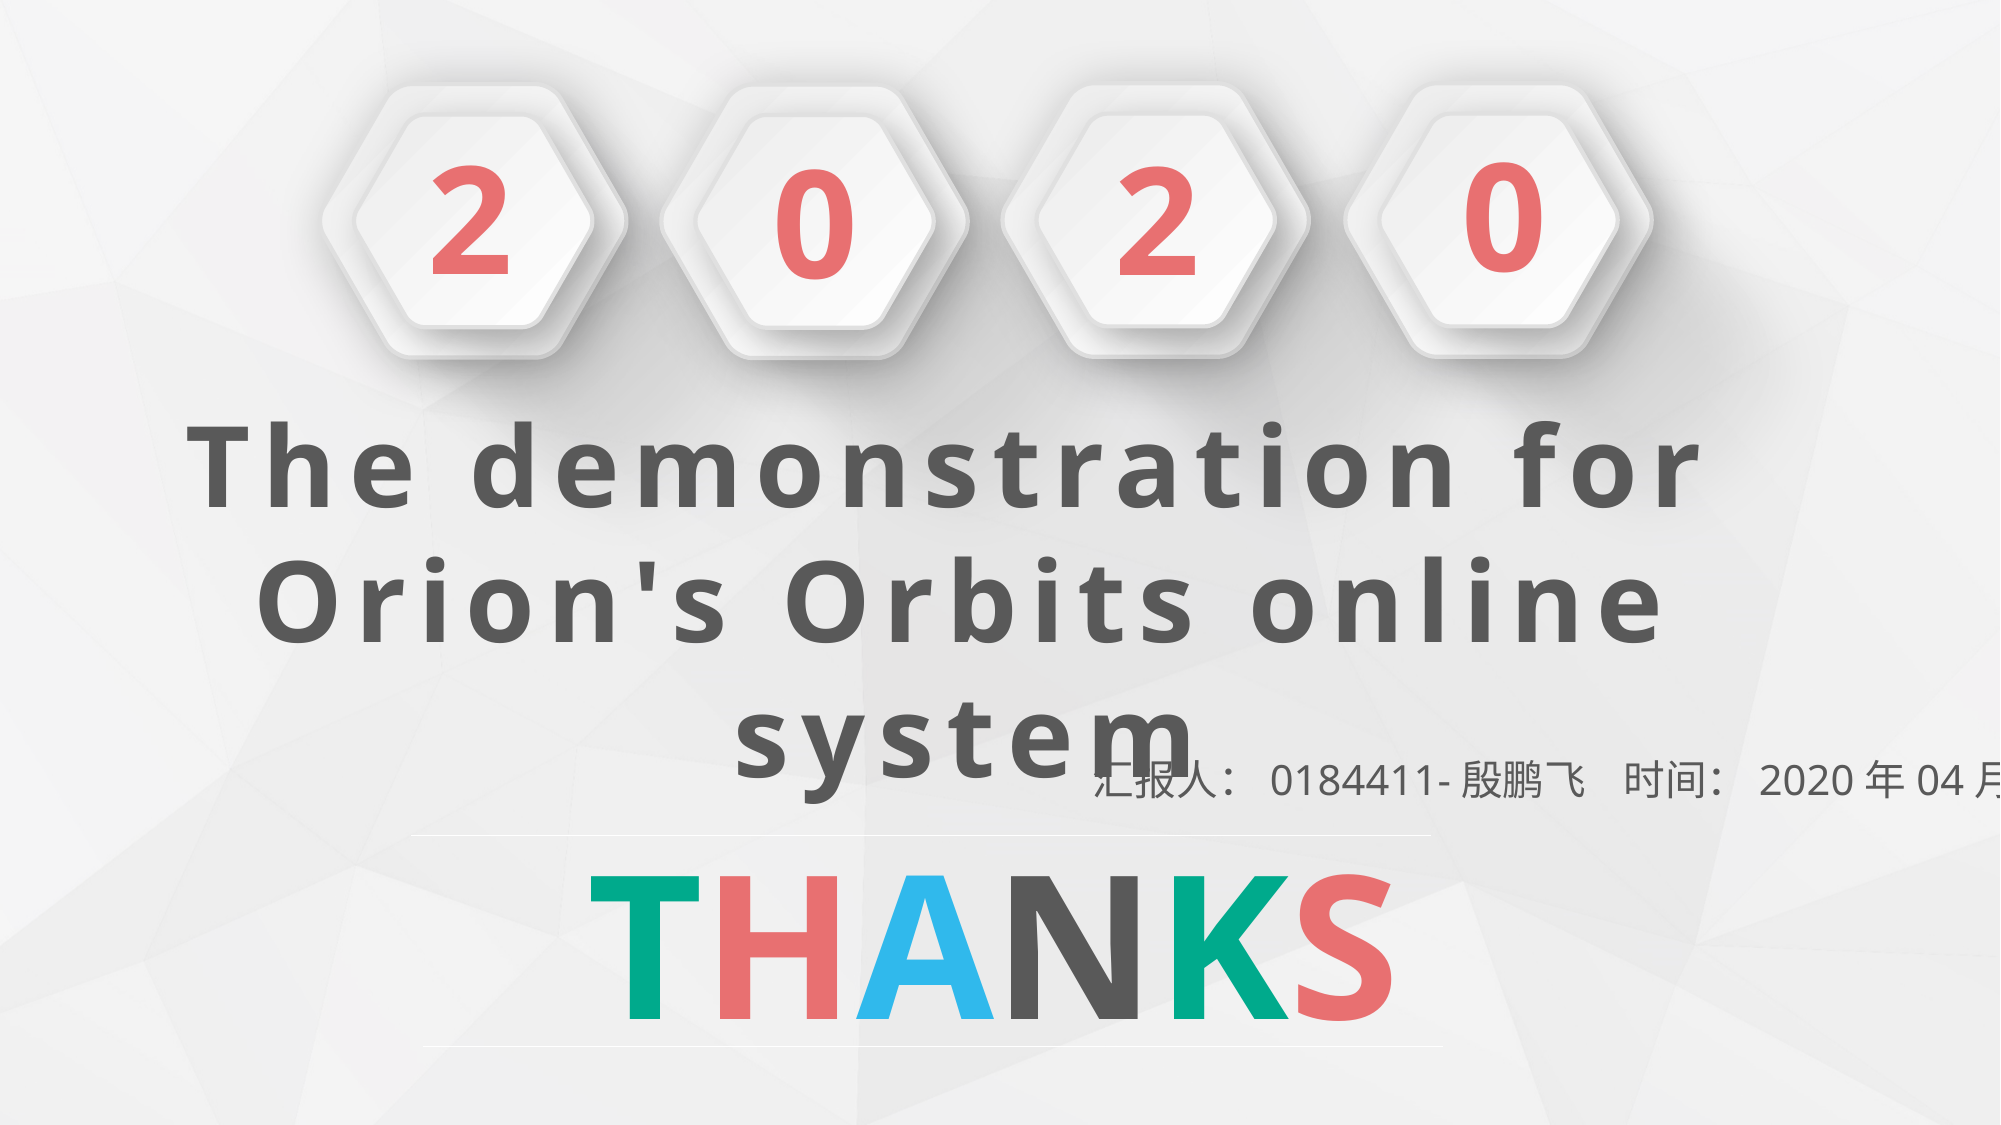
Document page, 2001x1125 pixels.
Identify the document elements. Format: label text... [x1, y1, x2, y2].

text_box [1344, 41, 1781, 586]
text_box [318, 42, 756, 587]
text_box The demonstration for Orion's Orbits online system [58, 384, 1873, 810]
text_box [410, 812, 1447, 1070]
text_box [1001, 41, 1344, 586]
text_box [660, 43, 1097, 588]
text_box 汇报人：0184411-殷鹏飞 时间：2020年04月 [1078, 746, 2000, 812]
